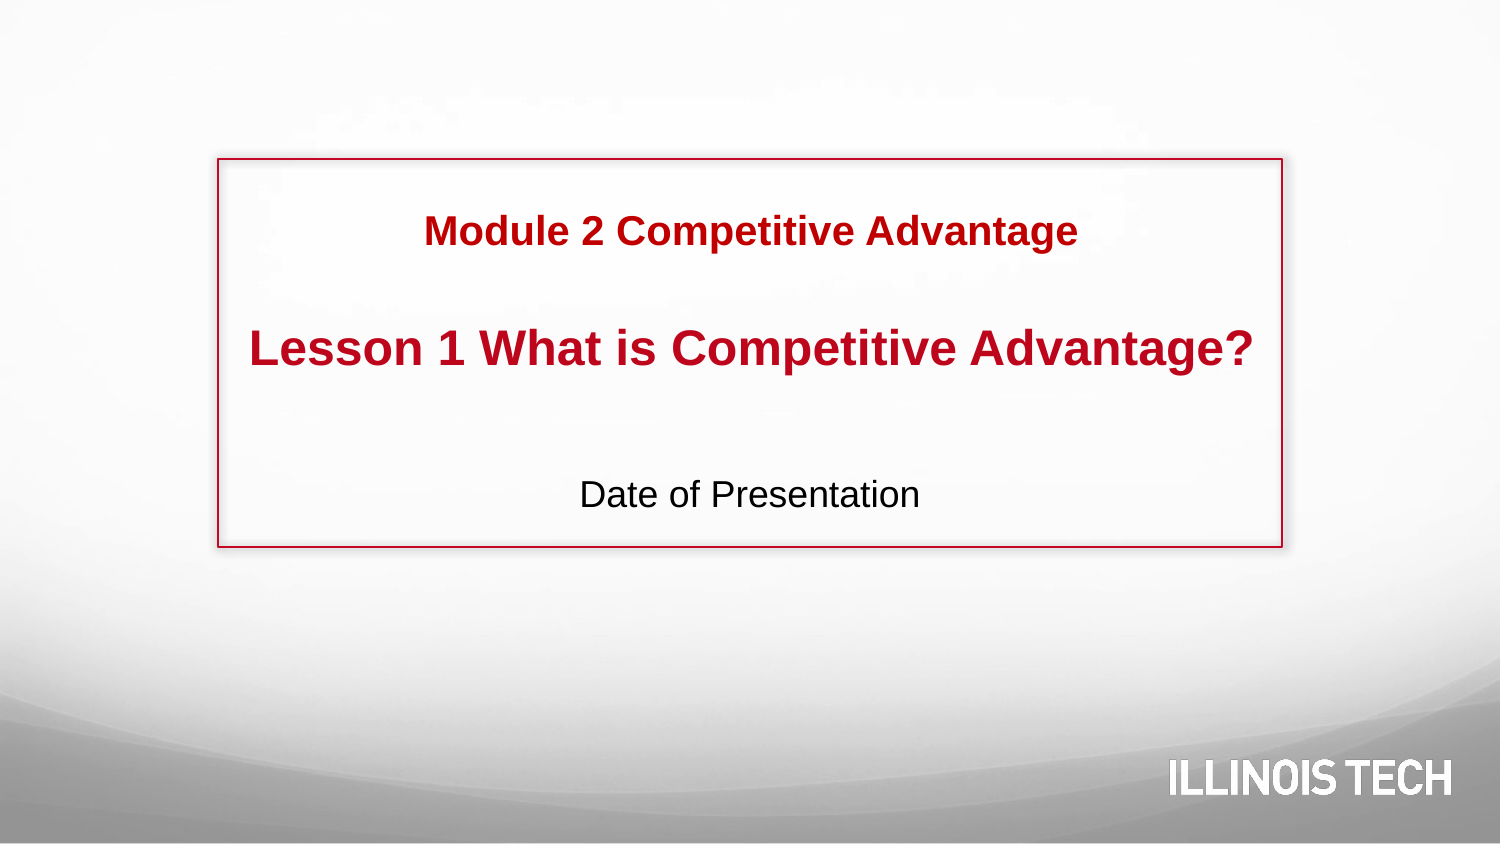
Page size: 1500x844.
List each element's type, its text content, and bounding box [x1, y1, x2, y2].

picture [0, 0, 1500, 844]
subtitle Date of Presentation [216, 462, 1283, 525]
text_box Module 2 Competitive Advantage [218, 196, 1285, 259]
title Lesson 1 What is Competitive Advantage? [218, 294, 1287, 443]
